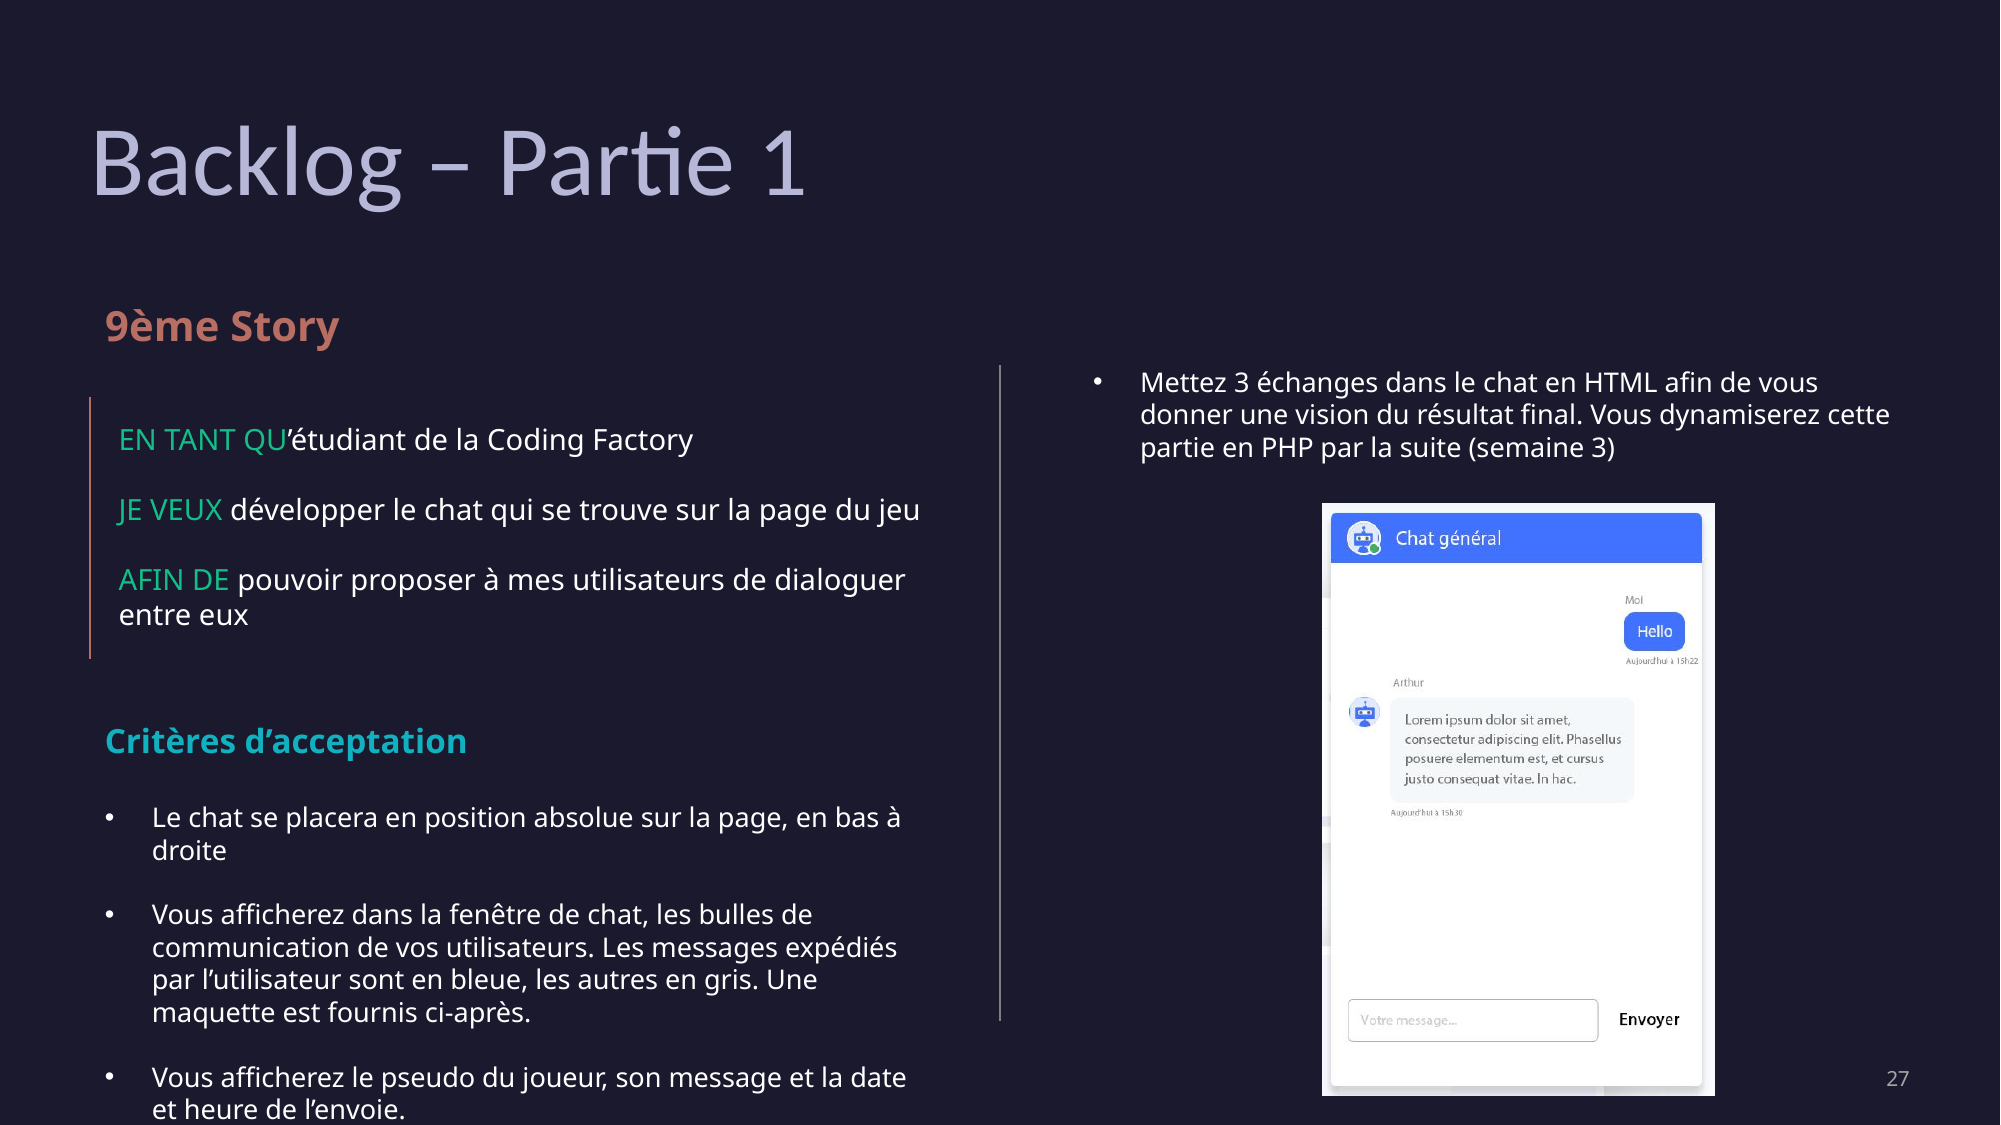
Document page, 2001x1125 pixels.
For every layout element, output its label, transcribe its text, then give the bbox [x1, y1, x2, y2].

title Backlog – Partie 1 [90, 109, 1566, 366]
text_box 9ème Story [90, 292, 1052, 357]
text_box Critères d’acceptation Le chat se placera en position absolue sur la page, en bas à droite Vous afficherez dans la fenêtre de chat, les bulles de communication de vos utilisateurs. Les messages expédiés par l’utilisateur sont en bleue, les autres en gris. Une maquette est fournis ci-après. Vous afficherez le pseudo du joueur, son message et la date et heure de l’envoie. [89, 713, 950, 1125]
text_box Mettez 3 échanges dans le chat en HTML afin de vous donner une vision du résultat final. Vous dynamiserez cette partie en PHP par la suite (semaine 3) [1078, 357, 1929, 503]
picture [1321, 503, 1715, 1097]
text_box EN TANT QU’étudiant de la Coding Factory JE VEUX développer le chat qui se trouve sur la page du jeu AFIN DE pouvoir proposer à mes utilisateurs de dialoguer entre eux [103, 414, 941, 639]
slide_number ‹#› [1718, 1067, 1910, 1093]
